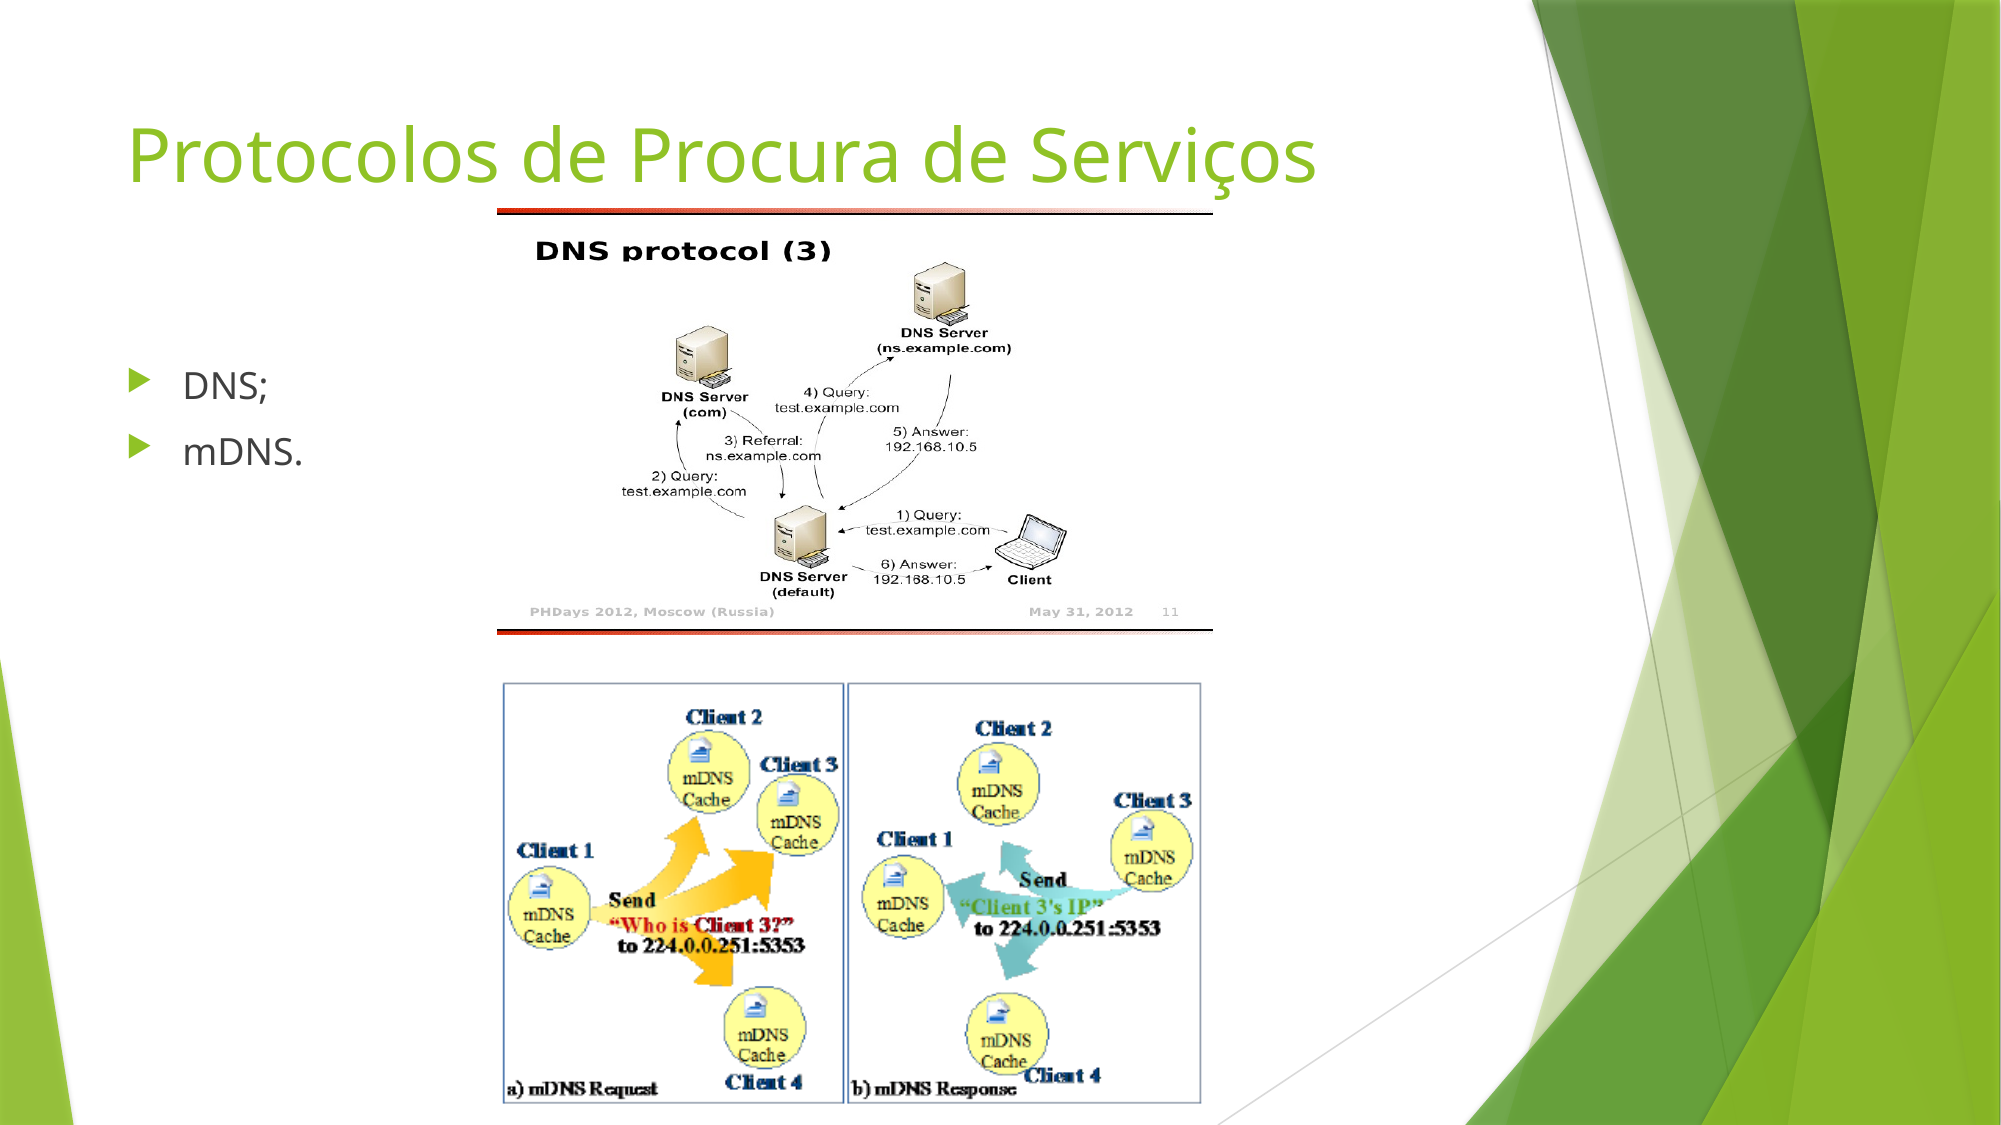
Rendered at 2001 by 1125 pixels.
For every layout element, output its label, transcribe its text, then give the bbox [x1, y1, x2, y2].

list DNS; mDNS. [111, 354, 1522, 992]
picture [496, 207, 1213, 636]
picture [496, 672, 1203, 1119]
title Protocolos de Procura de Serviços [111, 99, 1522, 317]
